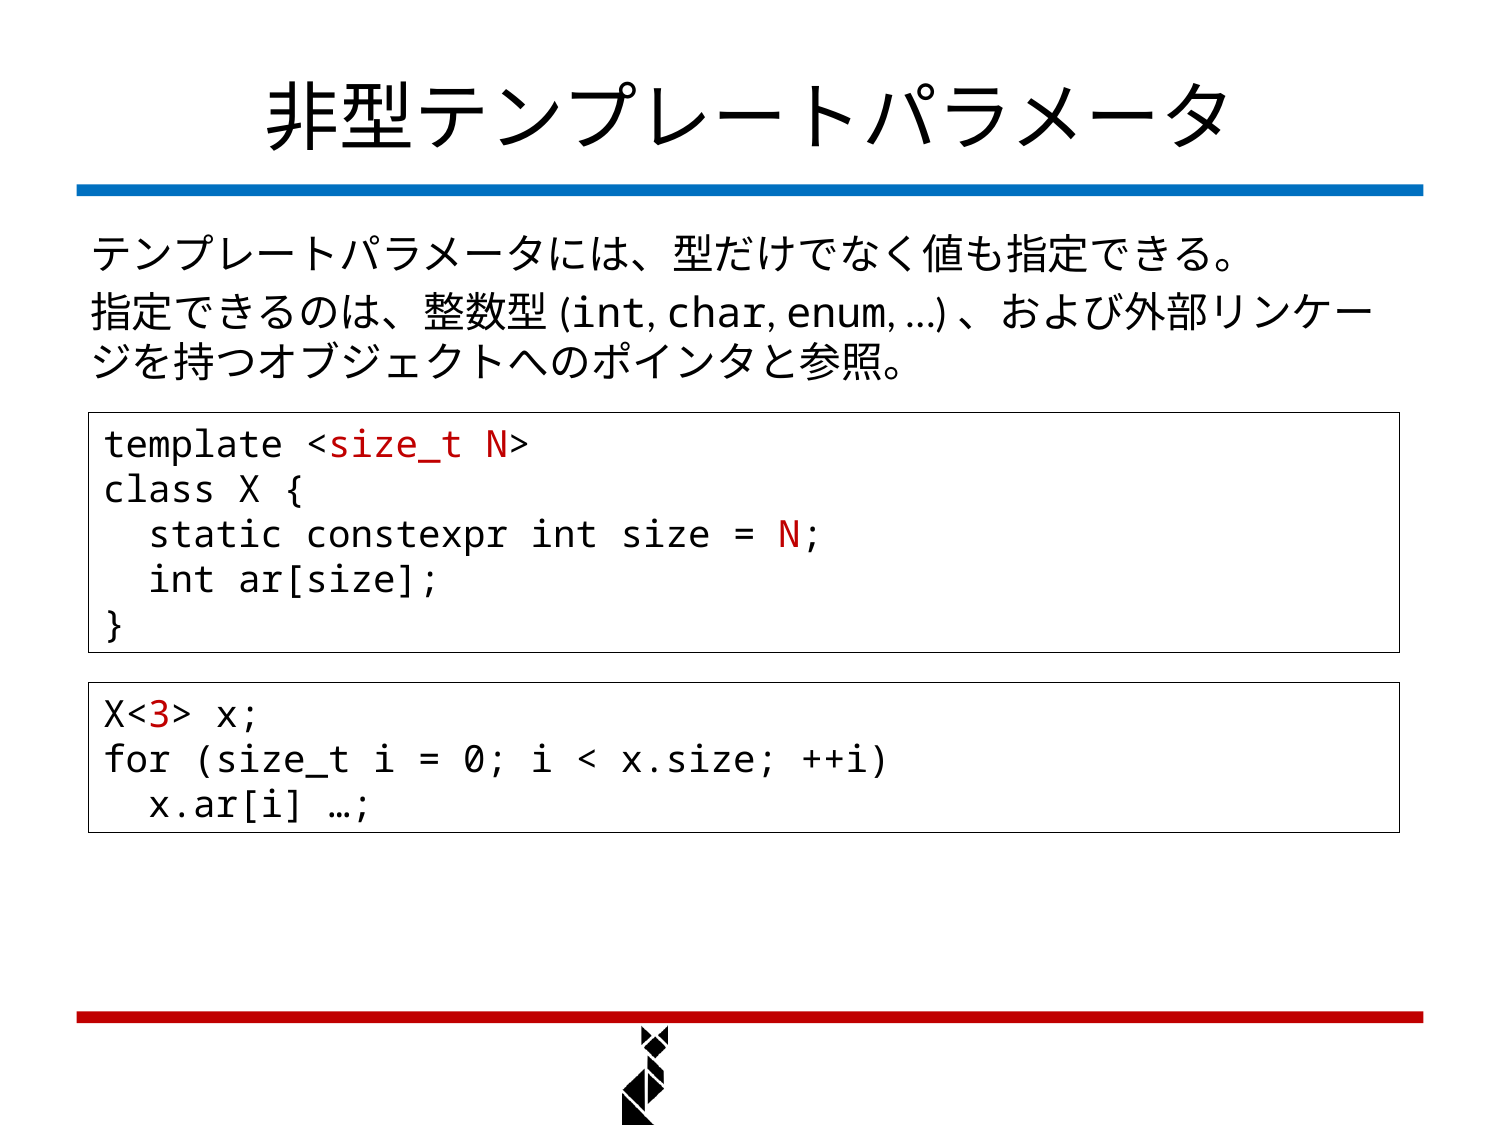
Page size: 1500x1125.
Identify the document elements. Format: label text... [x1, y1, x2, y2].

list テンプレートパラメータには、型だけでなく値も指定できる。 指定できるのは、整数型(int, char, enum, …)、および外部リンケージを持つオブジェクトへのポインタと参照。 [75, 219, 1425, 398]
text_box template <size_t N> class X { static constexpr int size = N; int ar[size]; } [88, 412, 1400, 653]
text_box X<3> x; for (size_t i = 0; i < x.size; ++i) x.ar[i] …; [88, 682, 1400, 833]
title 非型テンプレートパラメータ [75, 45, 1425, 185]
picture [622, 1025, 668, 1125]
